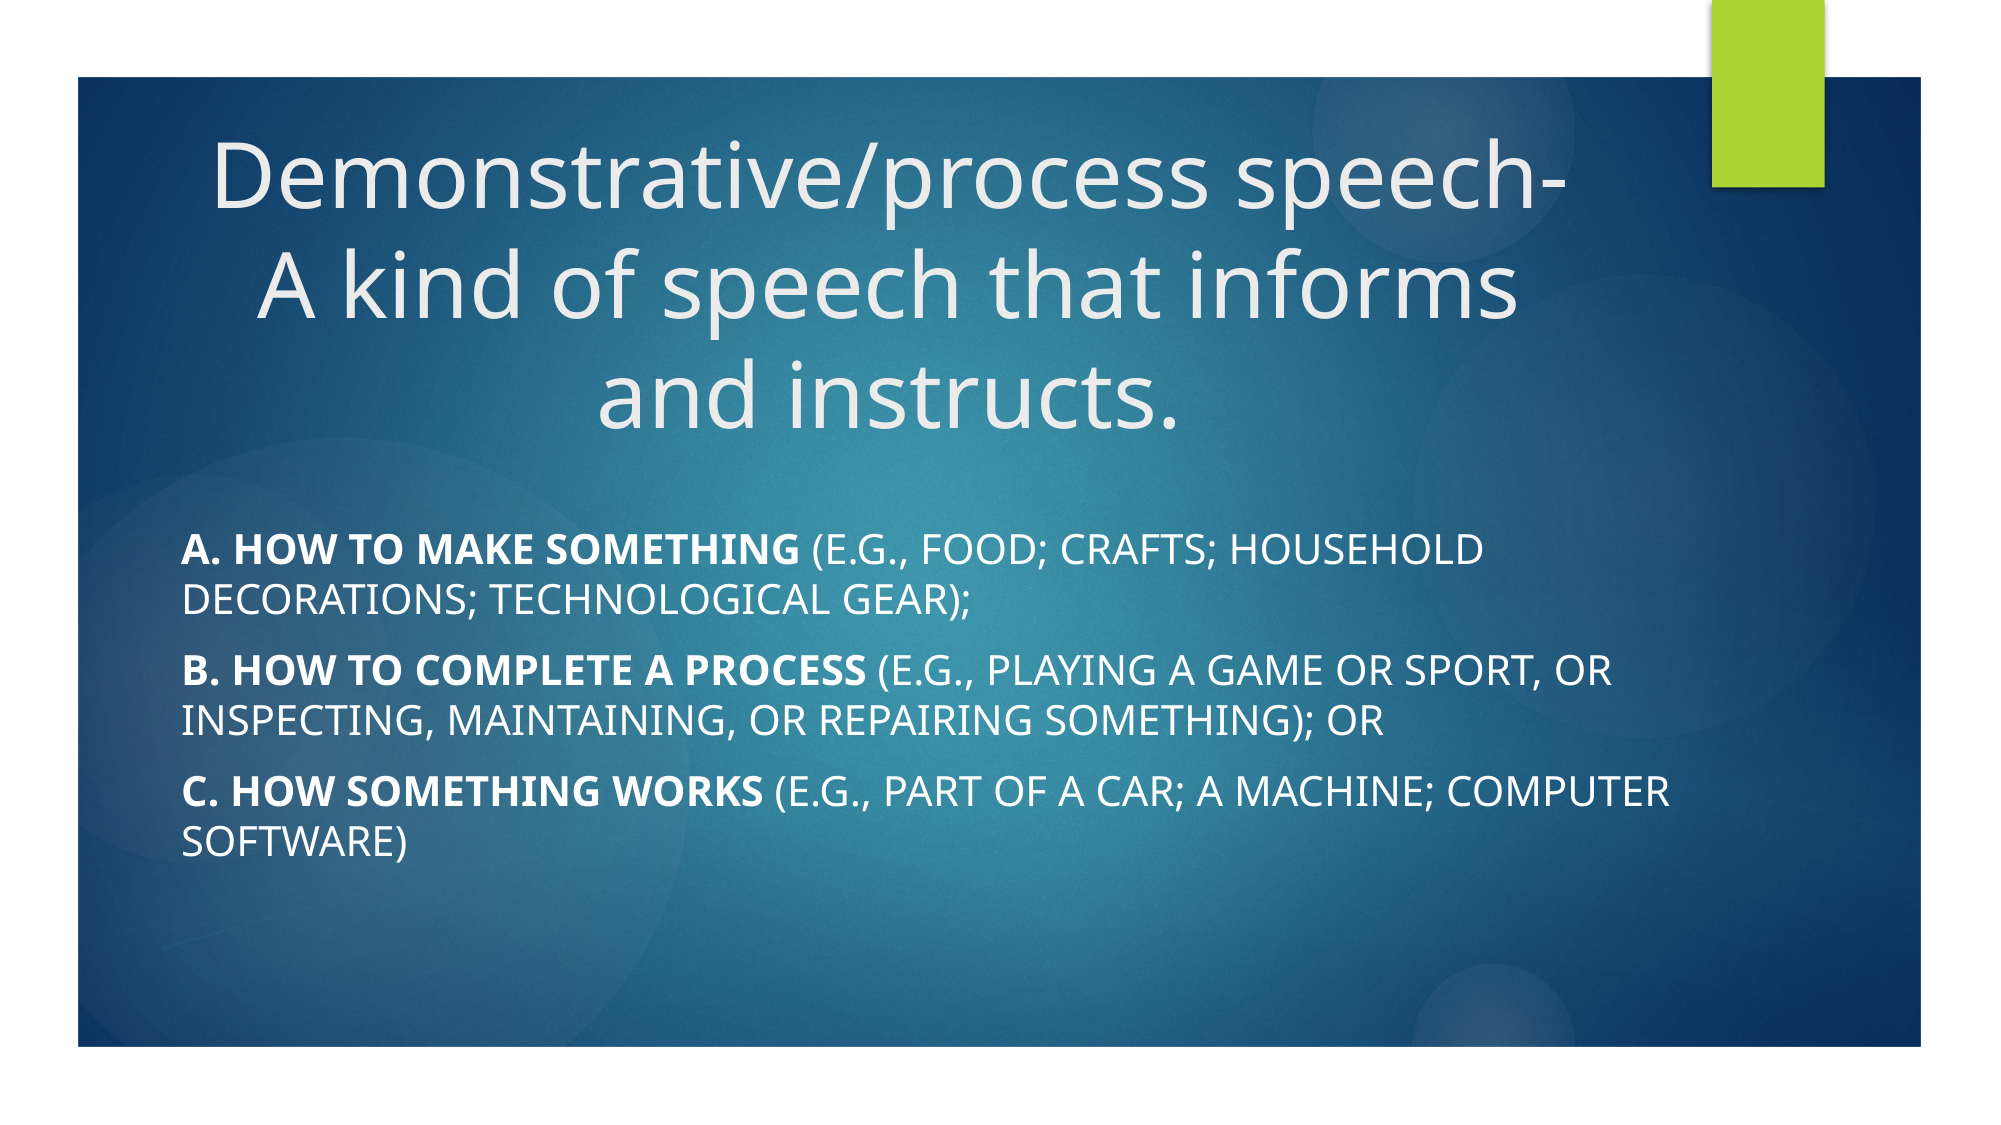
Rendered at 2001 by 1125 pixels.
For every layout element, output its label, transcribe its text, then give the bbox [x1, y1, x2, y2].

title Demonstrative/process speech- A kind of speech that informs and instructs. [165, 158, 1614, 454]
subtitle a. How to make something (e.g., food; crafts; household decorations; technological gear); b. How to complete a process (e.g., playing a game or sport, or inspecting, maintaining, or repairing something); or c. How something works (e.g., part of a car; a machine; computer software) [165, 515, 1752, 981]
